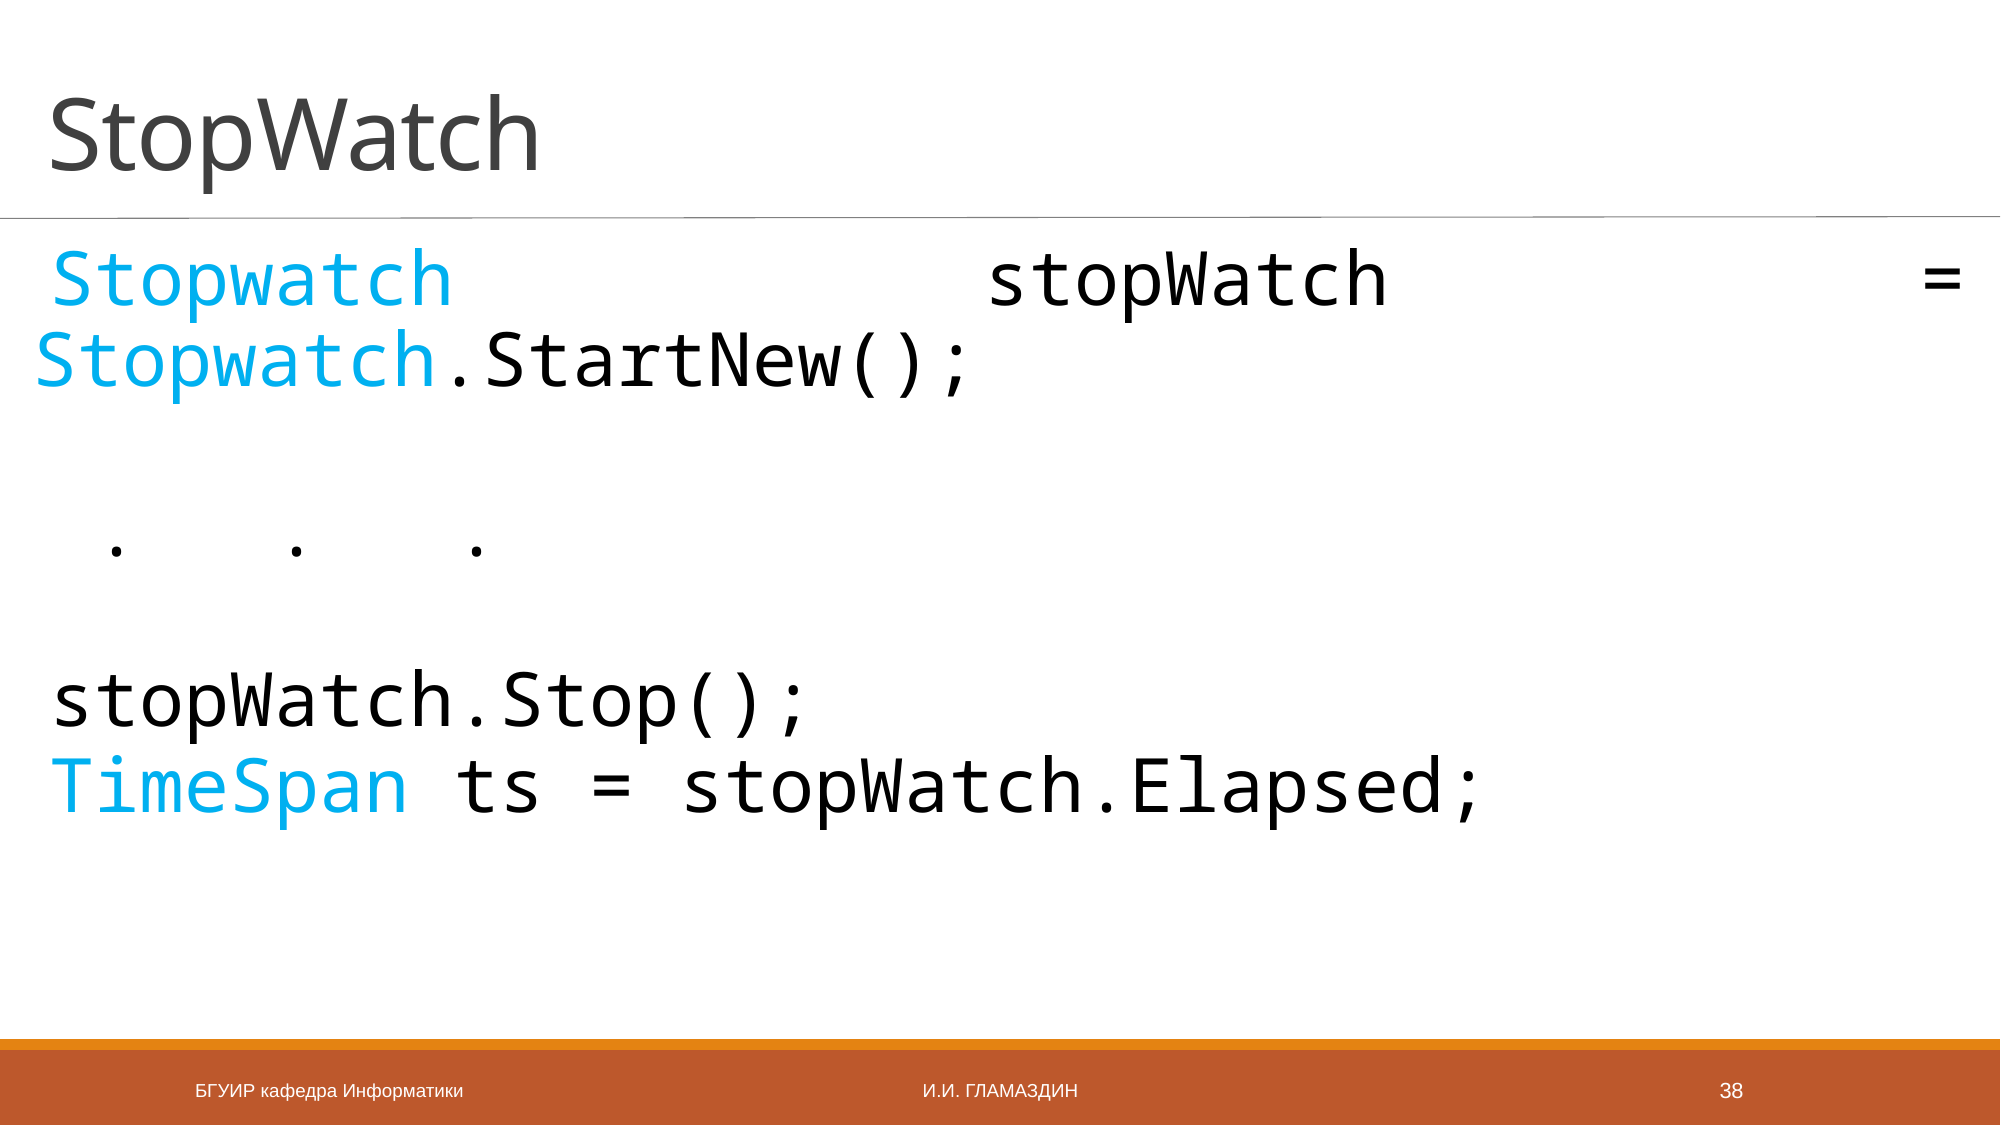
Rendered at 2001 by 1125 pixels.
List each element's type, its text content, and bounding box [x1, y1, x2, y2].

list Stopwatch stopWatch = Stopwatch.StartNew(); . . . stopWatch.Stop(); TimeSpan ts = stopWatch.Elapsed; [32, 233, 1967, 1025]
slide_number БГУИР кафедра Информатики [180, 1059, 586, 1120]
slide_number 38 [1624, 1059, 1840, 1120]
footer И.И. Гламаздин [604, 1059, 1396, 1120]
title StopWatch [32, 47, 1967, 198]
